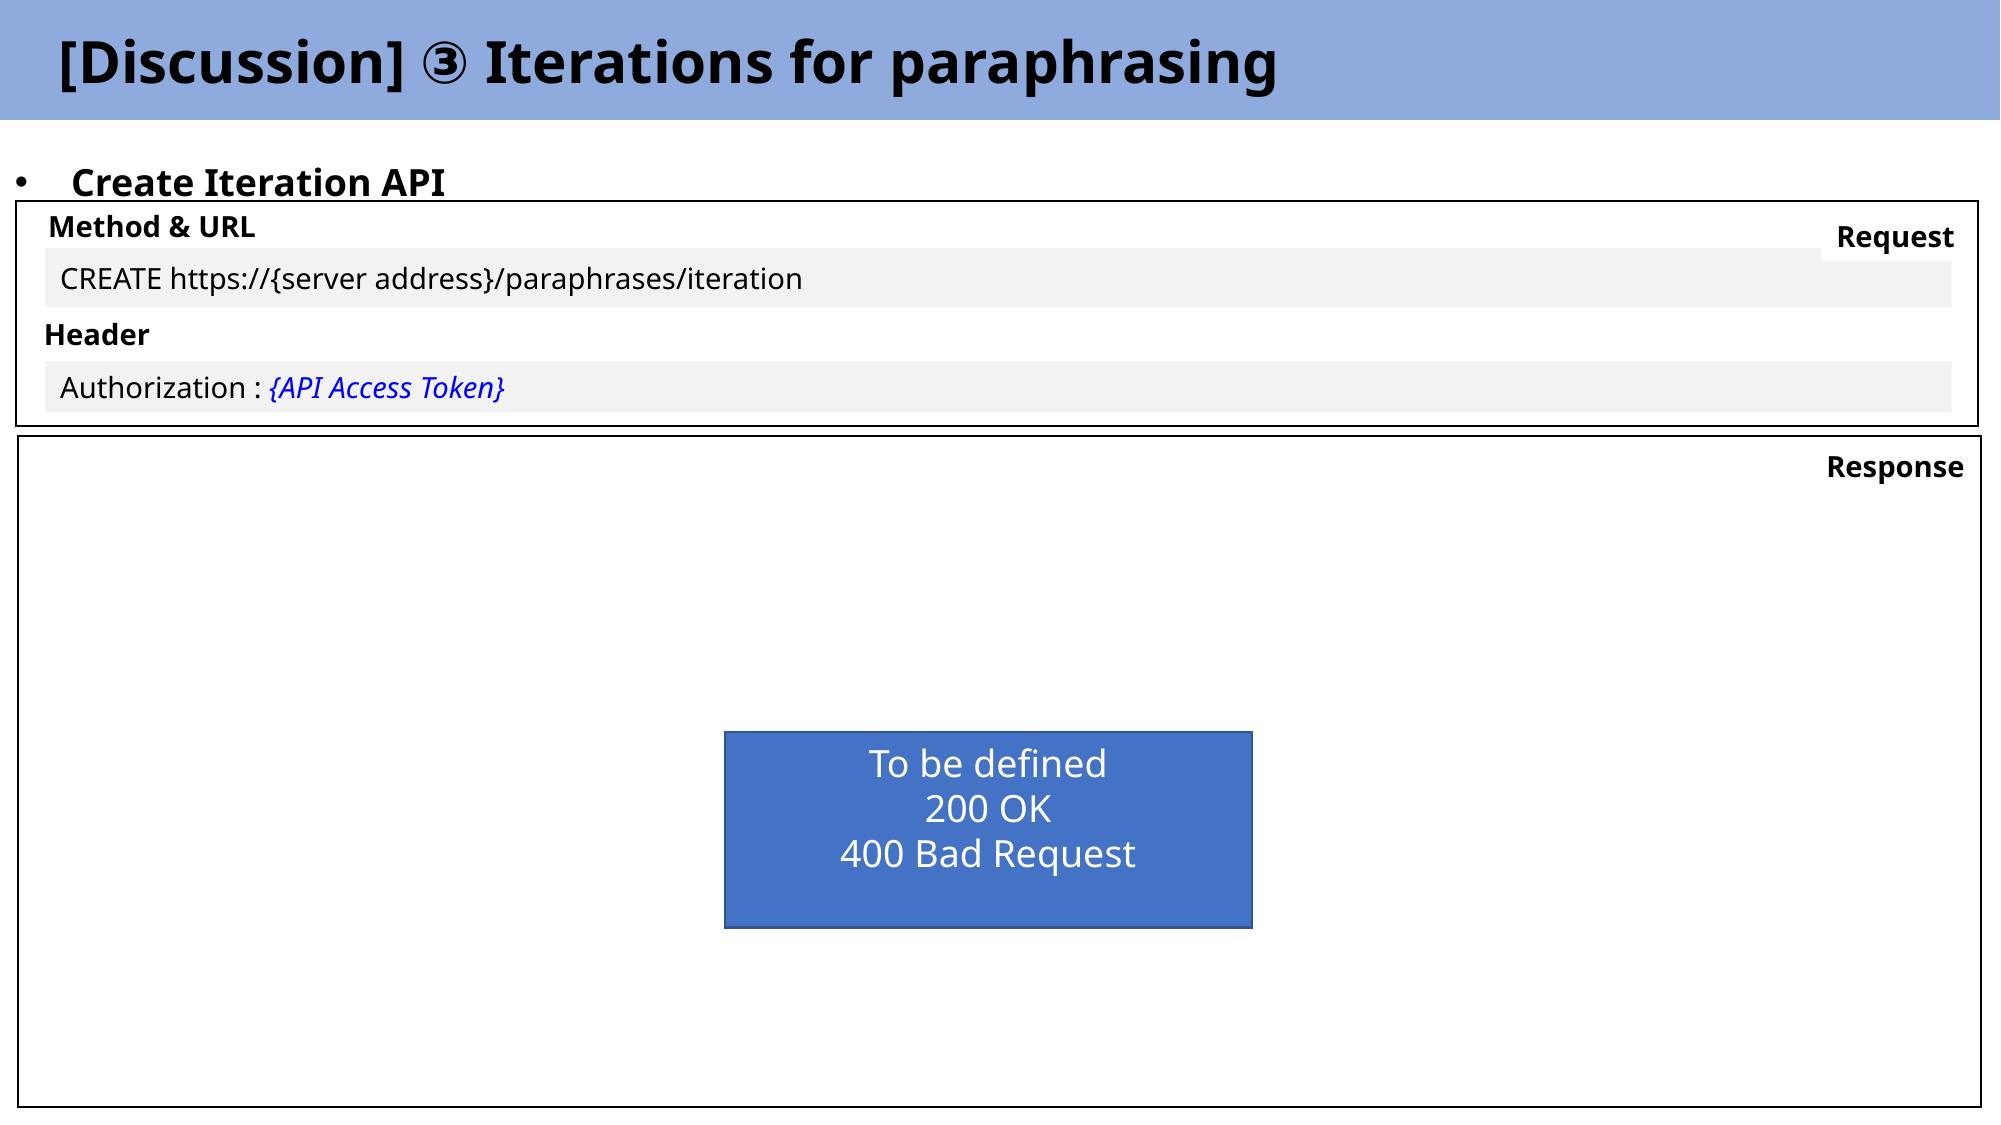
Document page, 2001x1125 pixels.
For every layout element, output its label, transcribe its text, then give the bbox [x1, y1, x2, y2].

text_box Request [1821, 211, 1970, 261]
text_box To be defined 200 OK 400 Bad Request [724, 731, 1253, 929]
text_box Response [1811, 441, 1980, 491]
text_box [15, 200, 1979, 427]
text_box Create Iteration API [0, 106, 2000, 279]
text_box [Discussion] ③ Iterations for paraphrasing [0, 0, 2000, 106]
text_box [17, 435, 1982, 1108]
